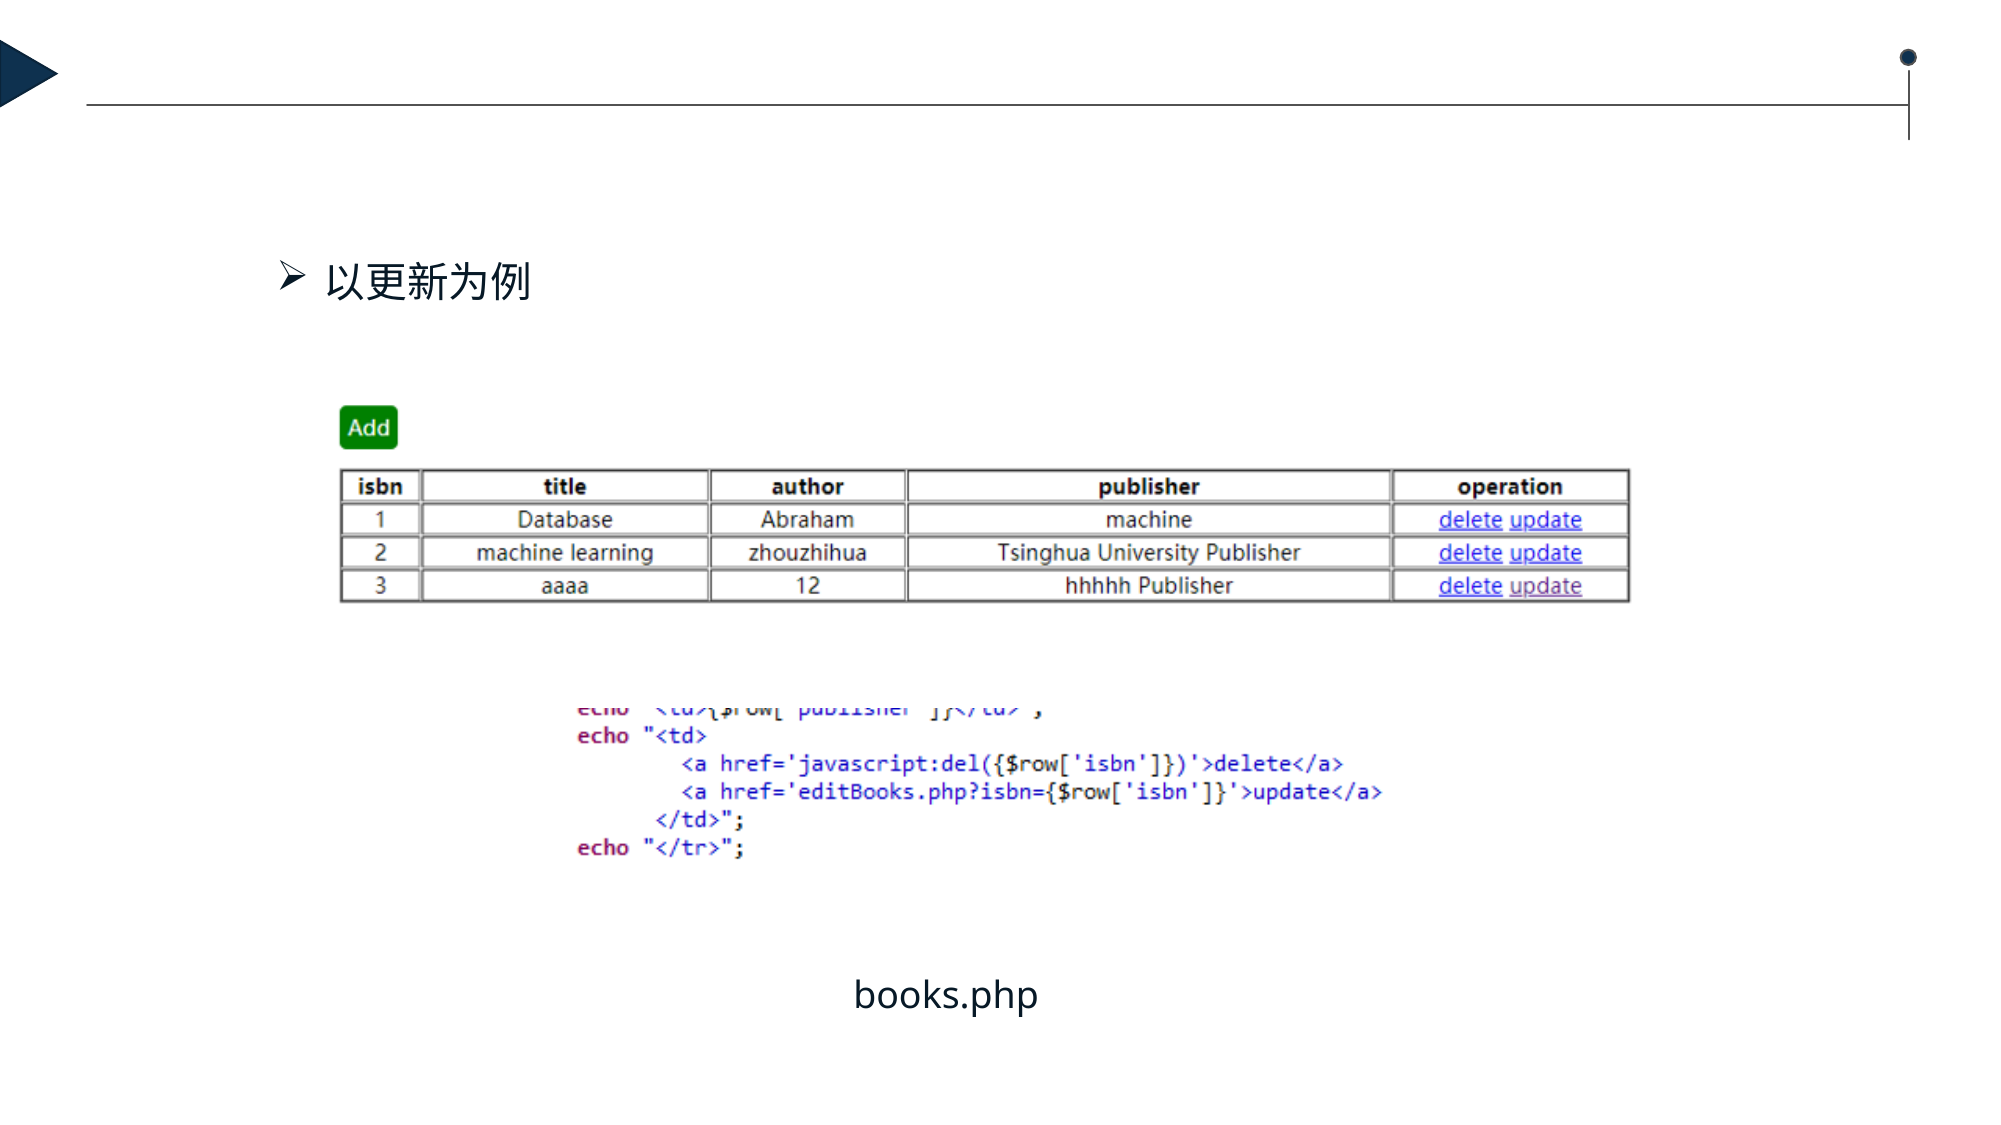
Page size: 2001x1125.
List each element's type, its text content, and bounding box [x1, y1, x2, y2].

picture [337, 393, 1658, 638]
text_box [1899, 48, 1917, 67]
picture [520, 708, 1435, 861]
text_box 以更新为例 [261, 248, 978, 313]
text_box [0, 39, 59, 108]
text_box books.php [838, 964, 1091, 1024]
